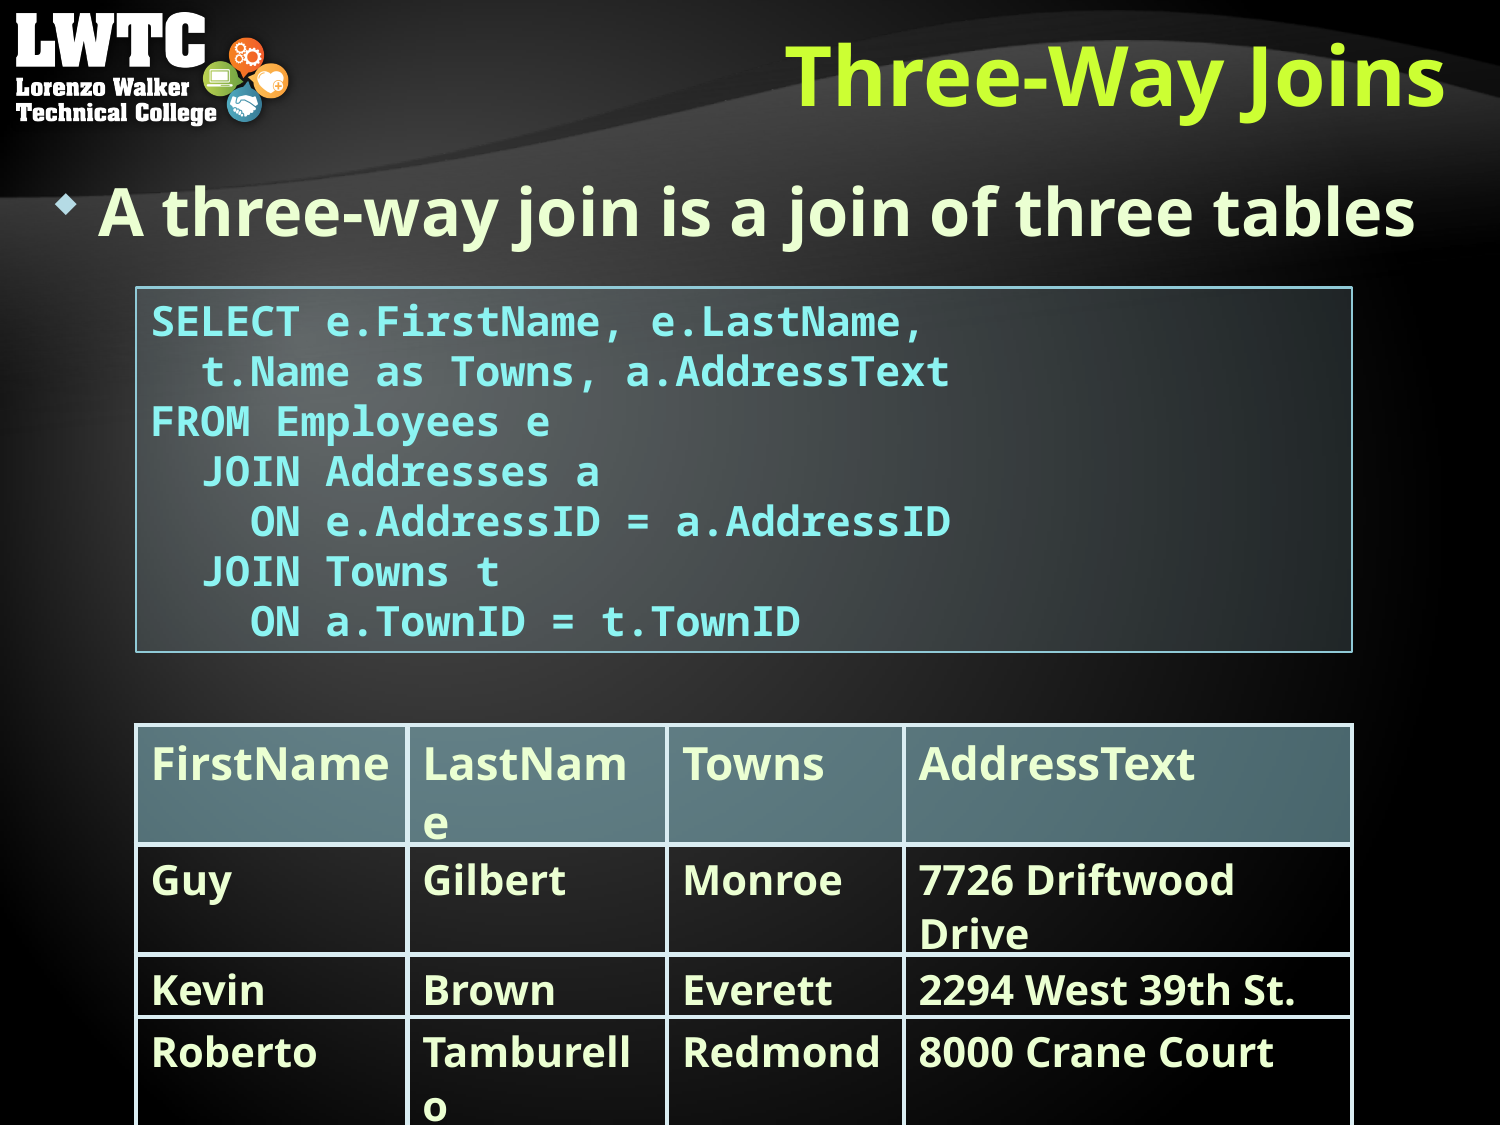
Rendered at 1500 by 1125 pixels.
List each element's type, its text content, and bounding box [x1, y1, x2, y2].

text_box SELECT e.FirstName, e.LastName, t.Name as Towns, a.AddressText FROM Employees e JOIN Addresses a ON e.AddressID = a.AddressID JOIN Towns t ON a.TownID = t.TownID [135, 287, 1353, 653]
table_header AddressText [906, 727, 1350, 842]
table_cell Monroe [669, 847, 902, 952]
table_cell Gilbert [410, 847, 665, 952]
table_cell Roberto [138, 1019, 405, 1125]
picture [0, 0, 1500, 1125]
table_header LastName [410, 727, 665, 842]
table_cell Brown [410, 957, 665, 1015]
title Three-Way Joins [300, 12, 1463, 150]
list A three-way join is a join of three tables [37, 162, 1463, 1100]
table_header Towns [669, 727, 902, 842]
table_cell Redmond [669, 1019, 902, 1125]
table_cell Tamburello [410, 1019, 665, 1125]
table_cell Guy [138, 847, 405, 952]
table_cell Kevin [138, 957, 405, 1015]
table_cell 7726 Driftwood Drive [906, 847, 1350, 952]
table_header FirstName [138, 727, 405, 842]
table_cell 8000 Crane Court [906, 1019, 1350, 1125]
table_cell 2294 West 39th St. [906, 957, 1350, 1015]
table_cell Everett [669, 957, 902, 1015]
